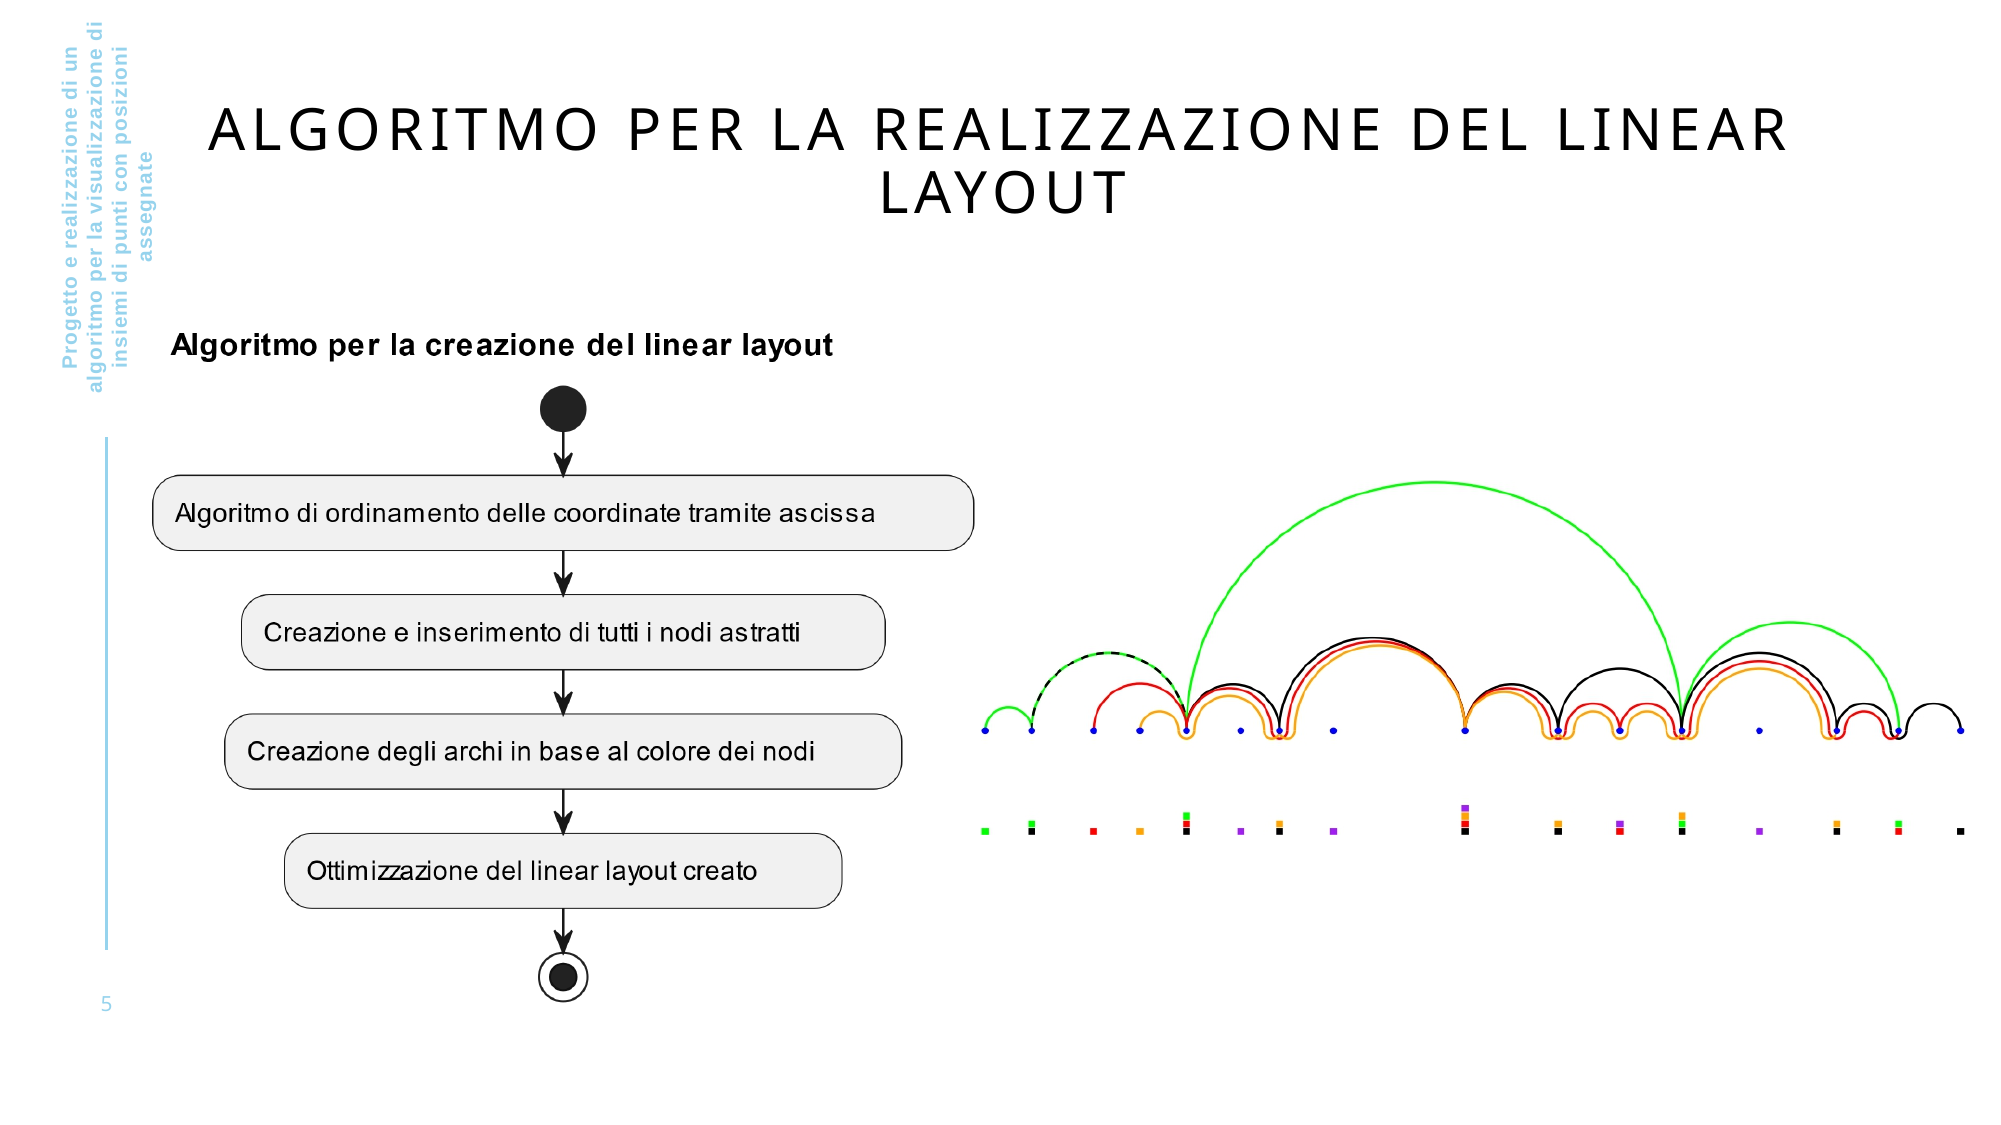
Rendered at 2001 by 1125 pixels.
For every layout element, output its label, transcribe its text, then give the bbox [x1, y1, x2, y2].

title Algoritmo per la Realizzazione del Linear Layout [180, 99, 1824, 189]
footer Progetto e realizzazione di un algoritmo per la visualizzazione di insiemi di punti con posizioni assegnate [85, 14, 127, 400]
slide_number 5 [68, 987, 126, 1018]
picture [126, 282, 1965, 1025]
